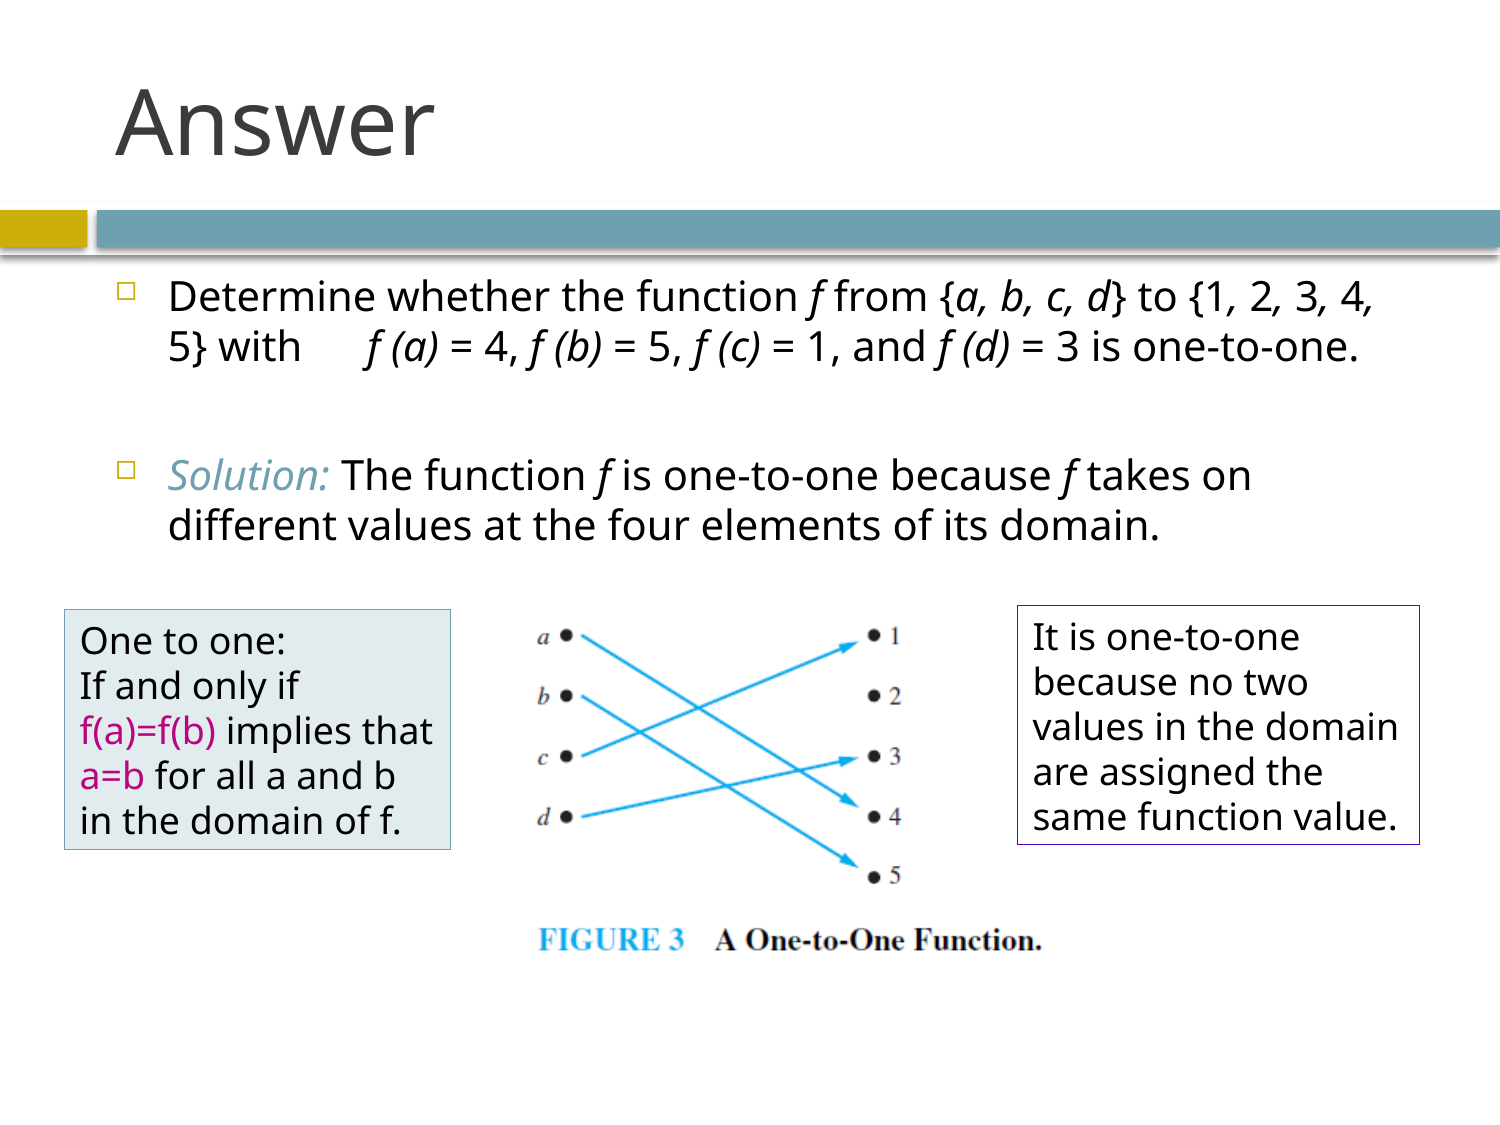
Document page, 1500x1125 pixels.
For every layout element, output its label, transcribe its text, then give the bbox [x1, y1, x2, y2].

picture [513, 597, 1059, 977]
text_box It is one-to-one because no two values in the domain are assigned the same function value. [1061, 605, 1420, 845]
text_box One to one: If and only if f(a)=f(b) implies that a=b for all a and b in the domain of f. [64, 609, 451, 850]
title Answer [100, 37, 1438, 200]
list Determine whether the function f from {a, b, c, d} to {1, 2, 3, 4, 5} with f (a) = 4, f (b) = 5, f (c) = 1, and f (d) = 3 is one-to-one. Solution: The function f is one-to-one because f takes on different values at the four elements of its domain. [100, 262, 1438, 1000]
